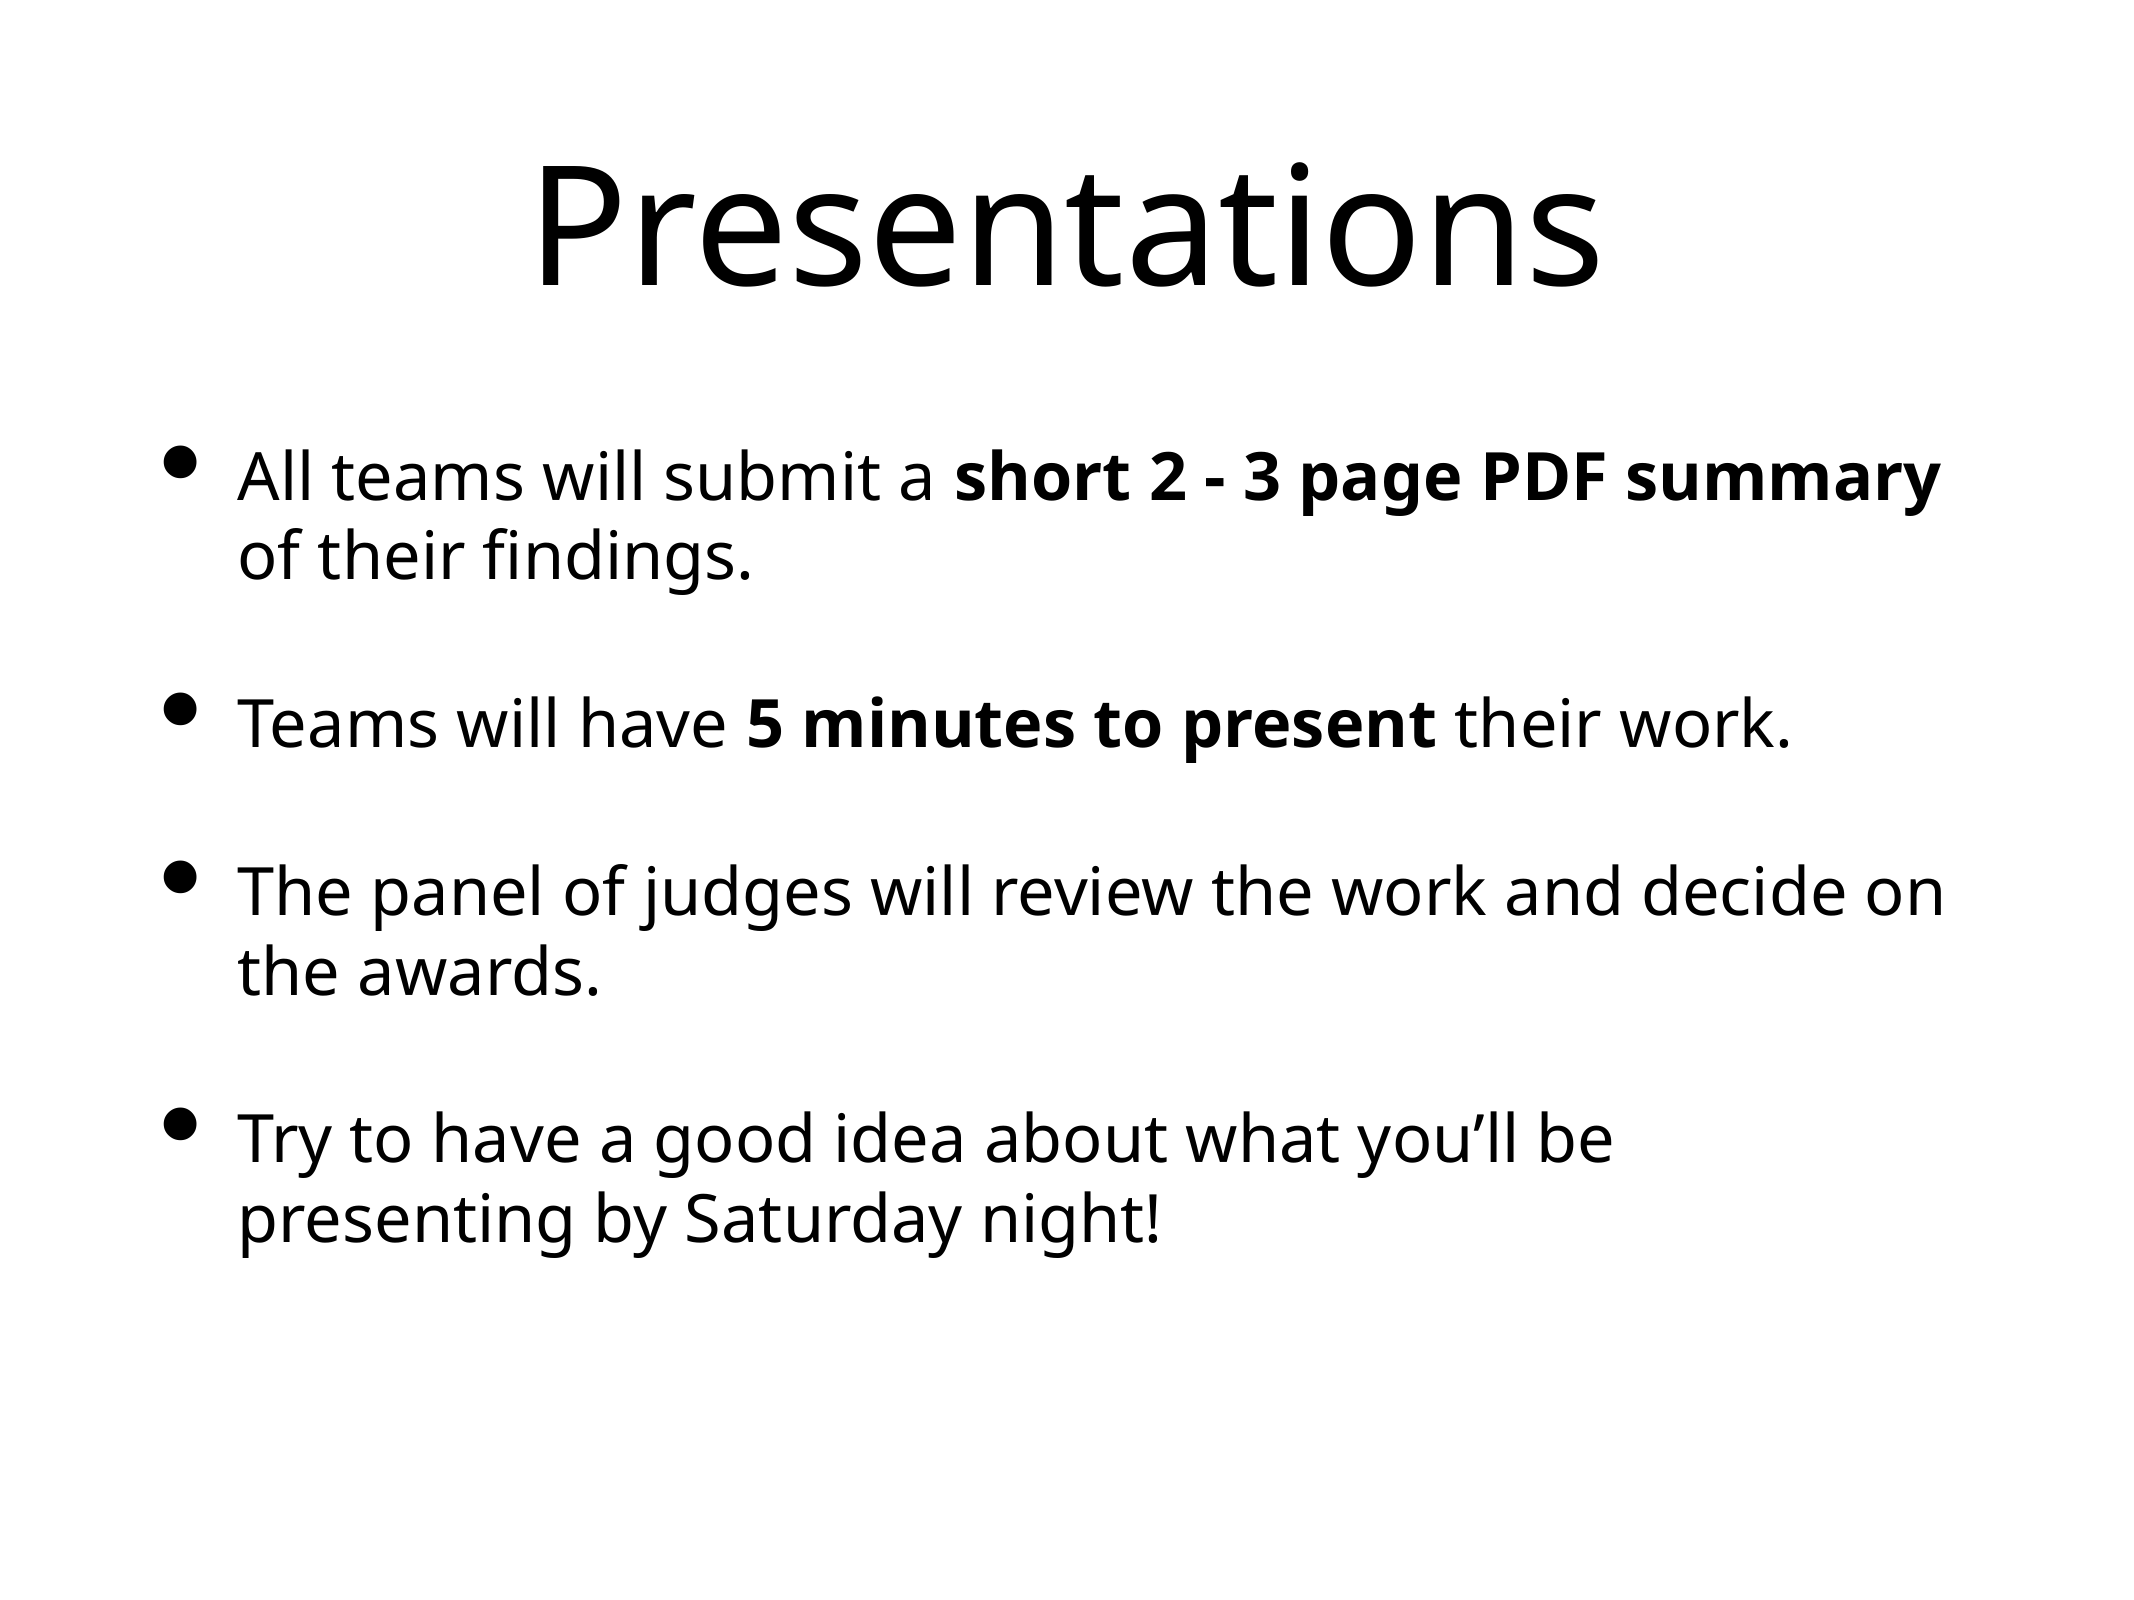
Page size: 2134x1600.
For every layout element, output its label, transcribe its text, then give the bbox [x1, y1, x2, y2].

title Presentations [156, 41, 1977, 396]
list All teams will submit a short 2 - 3 page PDF summary of their findings. Teams will have 5 minutes to present their work. The panel of judges will review the work and decide on the awards. Try to have a good idea about what you’ll be presenting by Saturday night! [156, 425, 1977, 1457]
